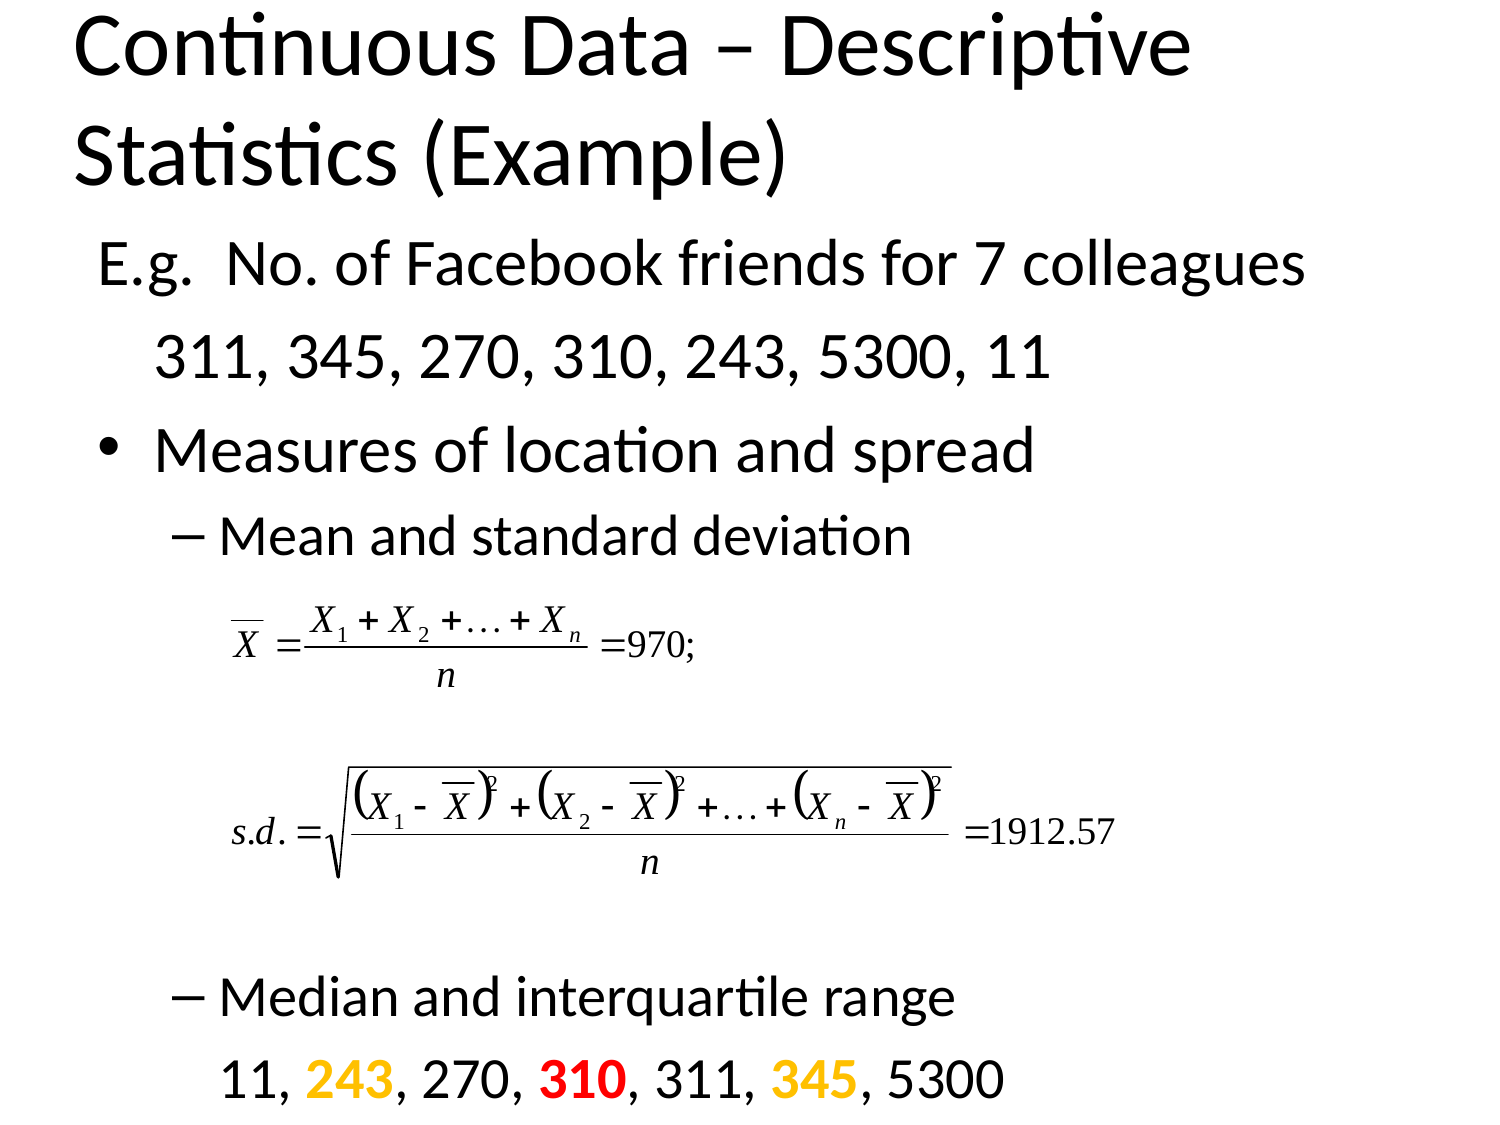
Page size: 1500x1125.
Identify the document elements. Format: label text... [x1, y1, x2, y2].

title Continuous Data – Descriptive Statistics (Example) [58, 0, 1500, 188]
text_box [224, 594, 1125, 888]
list E.g. No. of Facebook friends for 7 colleagues 311, 345, 270, 310, 243, 5300, 11 Measures of location and spread Mean and standard deviation Median and interquartile range 11, 243, 270, 310, 311, 345, 5300 [81, 210, 1433, 1125]
